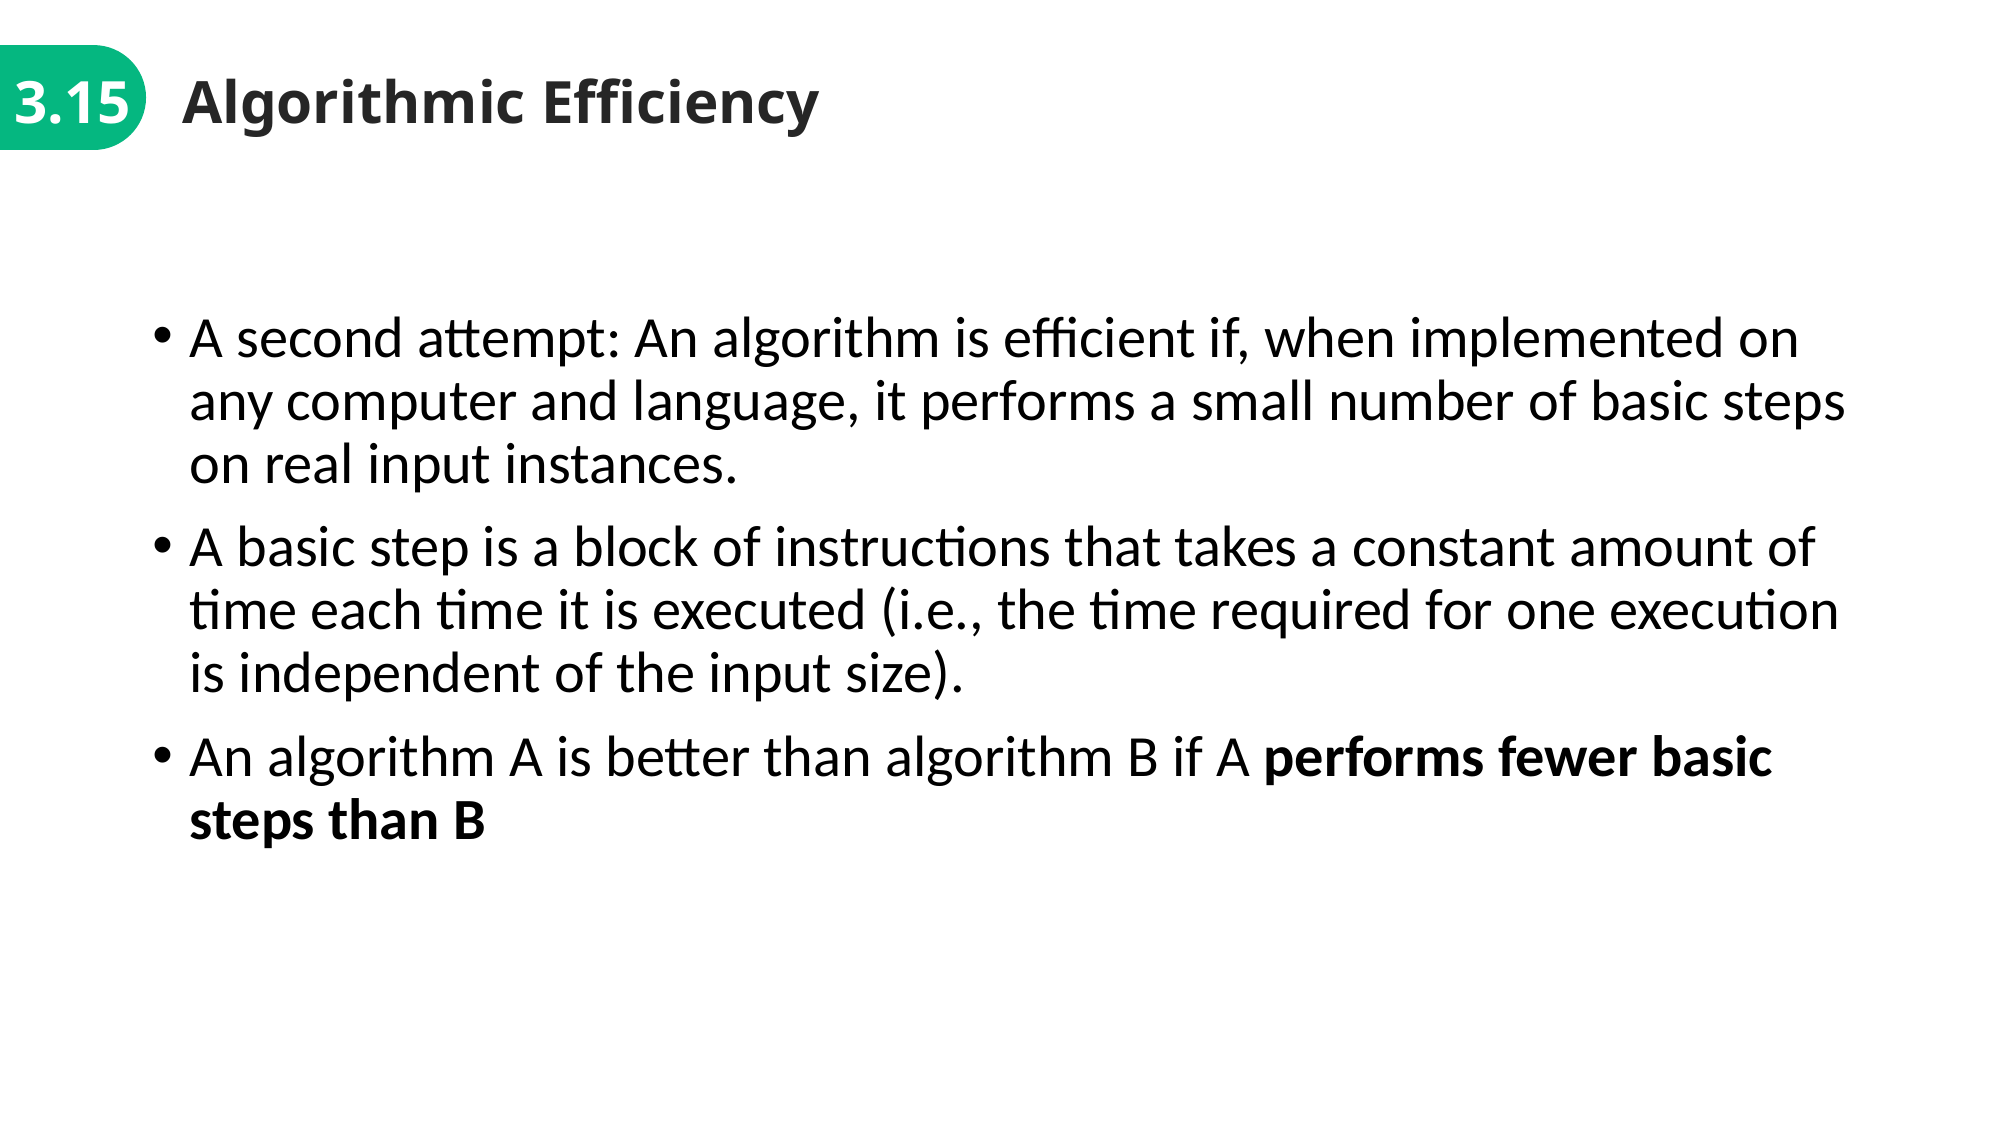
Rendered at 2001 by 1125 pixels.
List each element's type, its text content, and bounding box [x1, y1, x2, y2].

text_box [0, 143, 122, 152]
text_box [0, 44, 129, 57]
text_box 3.15 [0, 57, 167, 143]
text_box Algorithmic Efficiency [167, 57, 1342, 143]
list A second attempt: An algorithm is efficient if, when implemented on any computer and language, it performs a small number of basic steps on real input instances. A basic step is a block of instructions that takes a constant amount of time each time it is executed (i.e., the time required for one execution is independent of the input size). An algorithm A is better than algorithm B if A performs fewer basic steps than B [137, 299, 1863, 1014]
